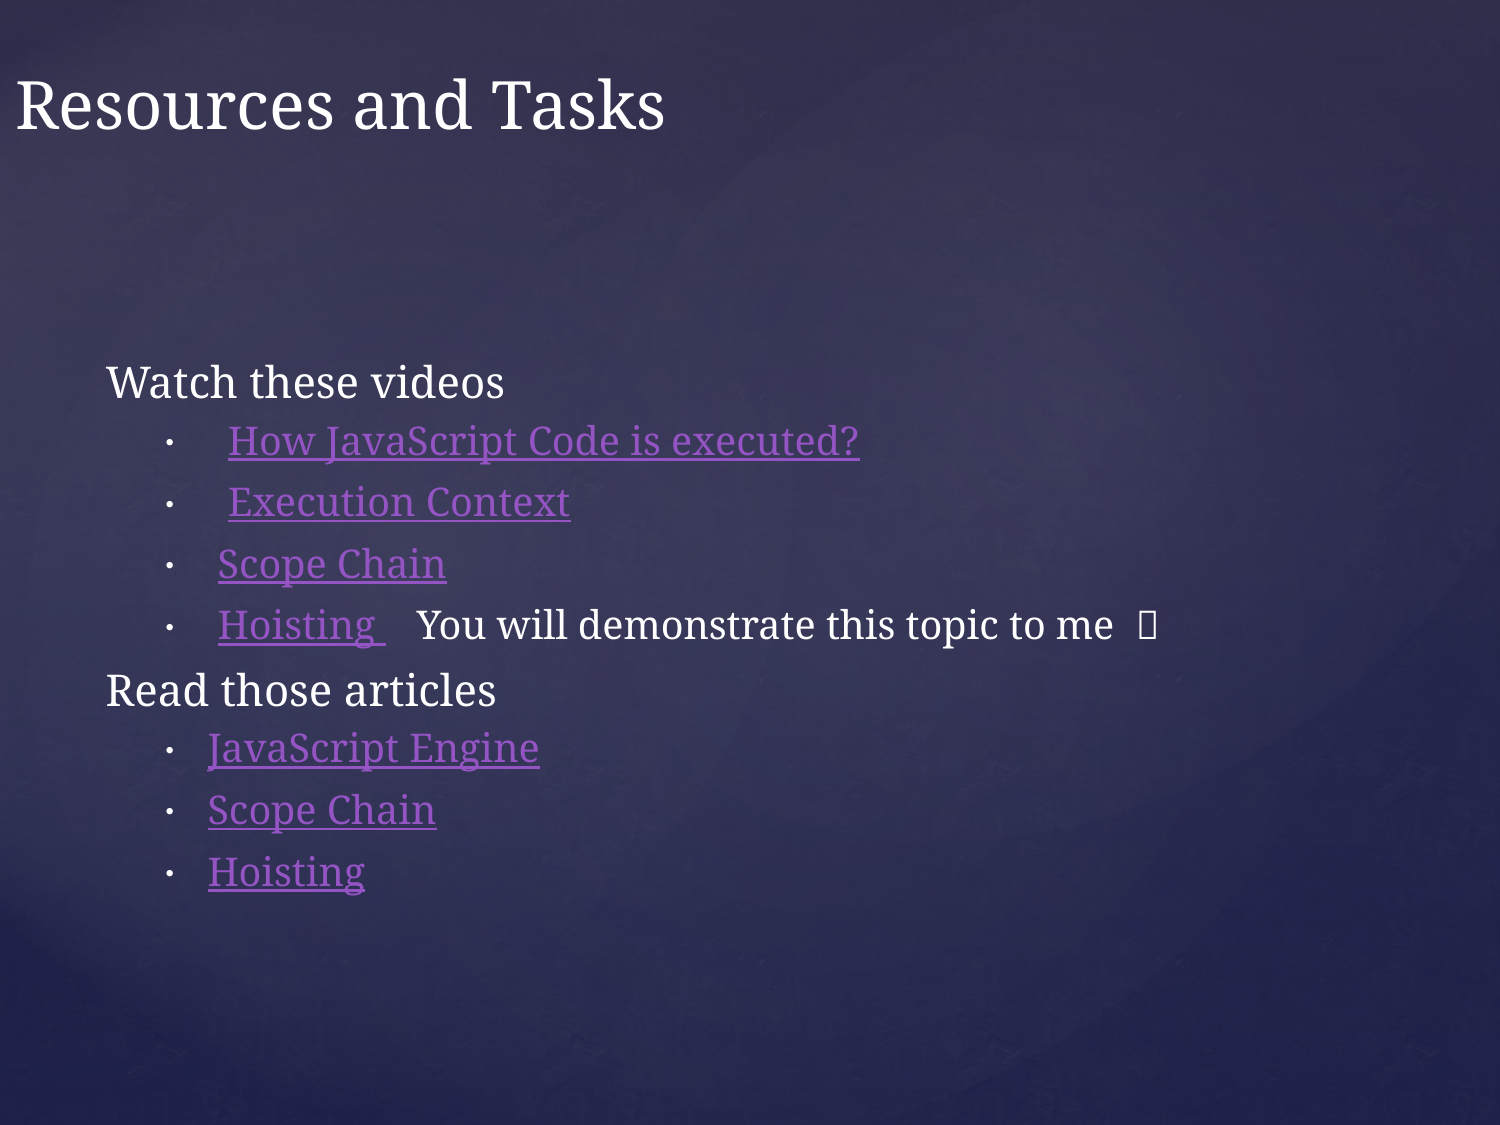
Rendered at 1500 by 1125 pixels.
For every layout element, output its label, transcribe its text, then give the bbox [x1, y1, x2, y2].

title Resources and Tasks [0, 37, 1238, 150]
list Watch these videos How JavaScript Code is executed? Execution Context Scope Chain Hoisting You will demonstrate this topic to me  Read those articles JavaScript Engine Scope Chain Hoisting [87, 224, 1313, 1000]
